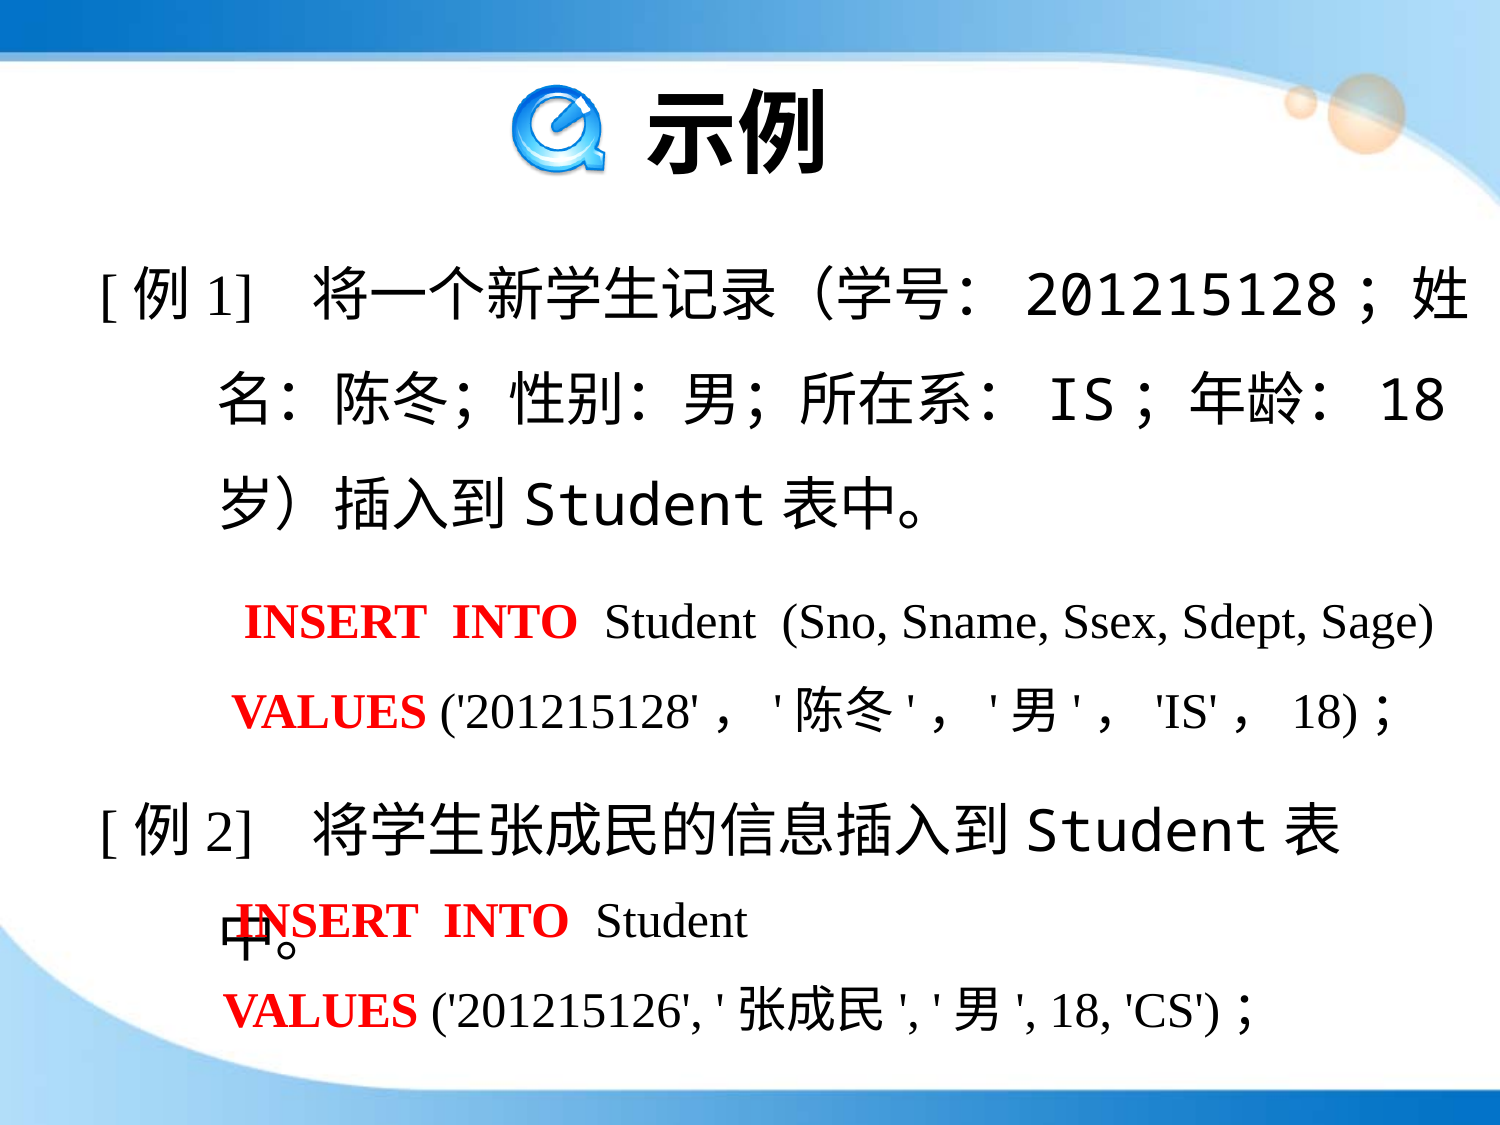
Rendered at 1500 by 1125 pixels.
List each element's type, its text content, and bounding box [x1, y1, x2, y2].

picture [508, 79, 614, 185]
picture [0, 0, 1500, 1125]
text_box [例1] 将一个新学生记录（学号：201215128；姓名：陈冬；性别：男；所在系：IS；年龄：18岁）插入到Student表中。 [84, 215, 1500, 545]
text_box INSERT INTO Student (Sno, Sname, Ssex, Sdept, Sage) VALUES ('201215128'，'陈冬'，'男'，'IS'，18)； [216, 581, 1472, 747]
title 示例 [50, 45, 1425, 216]
text_box [例2] 将学生张成民的信息插入到Student表中。 [84, 750, 1437, 976]
text_box INSERT INTO Student VALUES ('201215126', '张成民', '男', 18, 'CS')； [207, 880, 1464, 1045]
